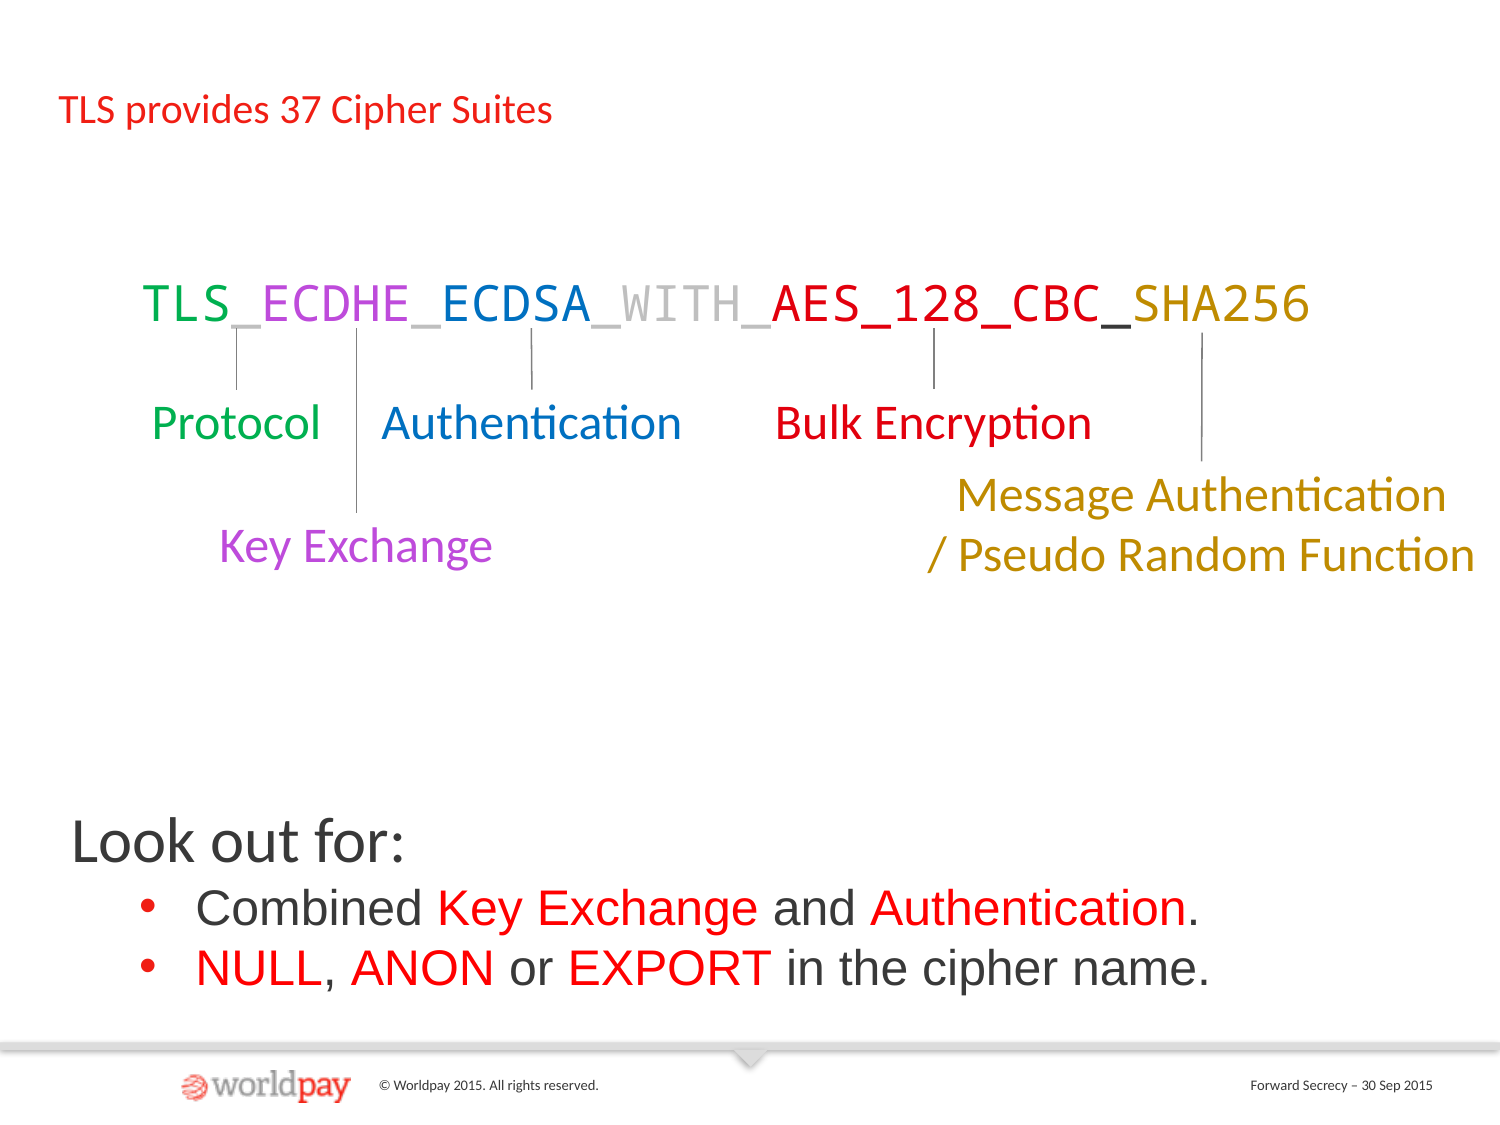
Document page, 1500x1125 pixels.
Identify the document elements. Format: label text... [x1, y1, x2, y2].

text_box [98, 271, 1499, 583]
picture [181, 1070, 351, 1103]
list Look out for: Combined Key Exchange and Authentication. NULL, ANON or EXPORT in the cipher name. [58, 791, 1447, 1006]
title TLS provides 37 Cipher Suites [58, 53, 1447, 132]
